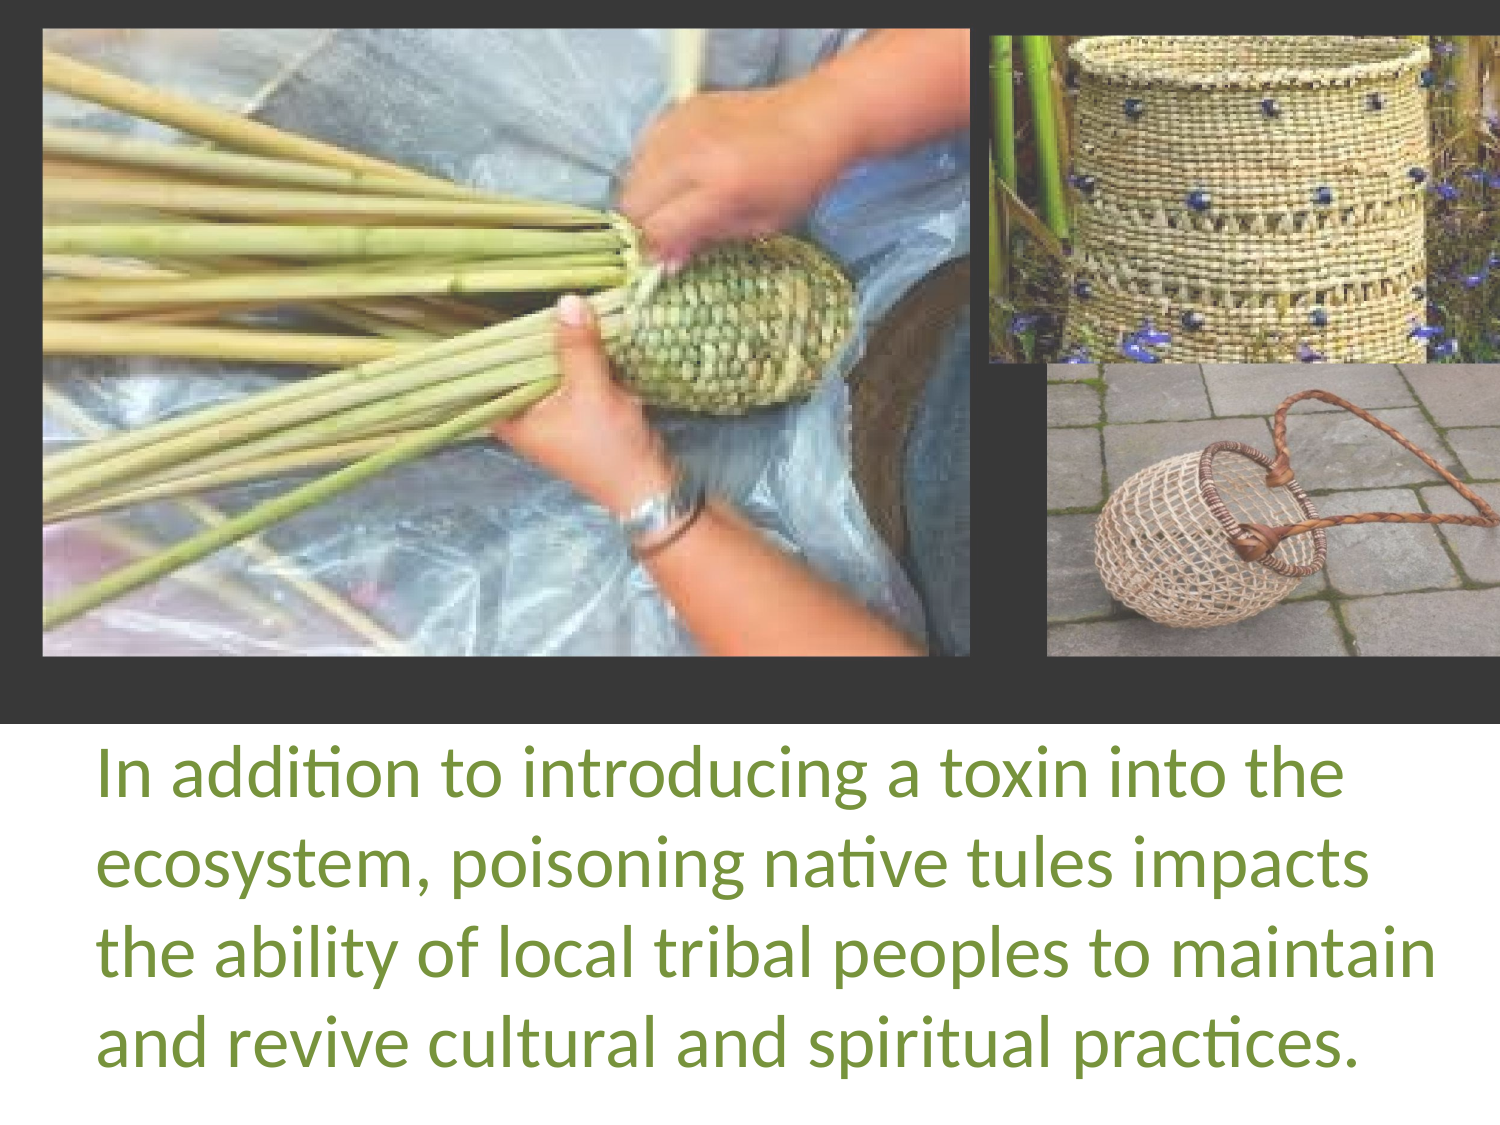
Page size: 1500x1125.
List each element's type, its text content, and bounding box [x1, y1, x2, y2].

picture [0, 0, 1500, 724]
title In addition to introducing a toxin into the ecosystem, poisoning native tules impacts the ability of local tribal peoples to maintain and revive cultural and spiritual practices. [80, 735, 1482, 1081]
